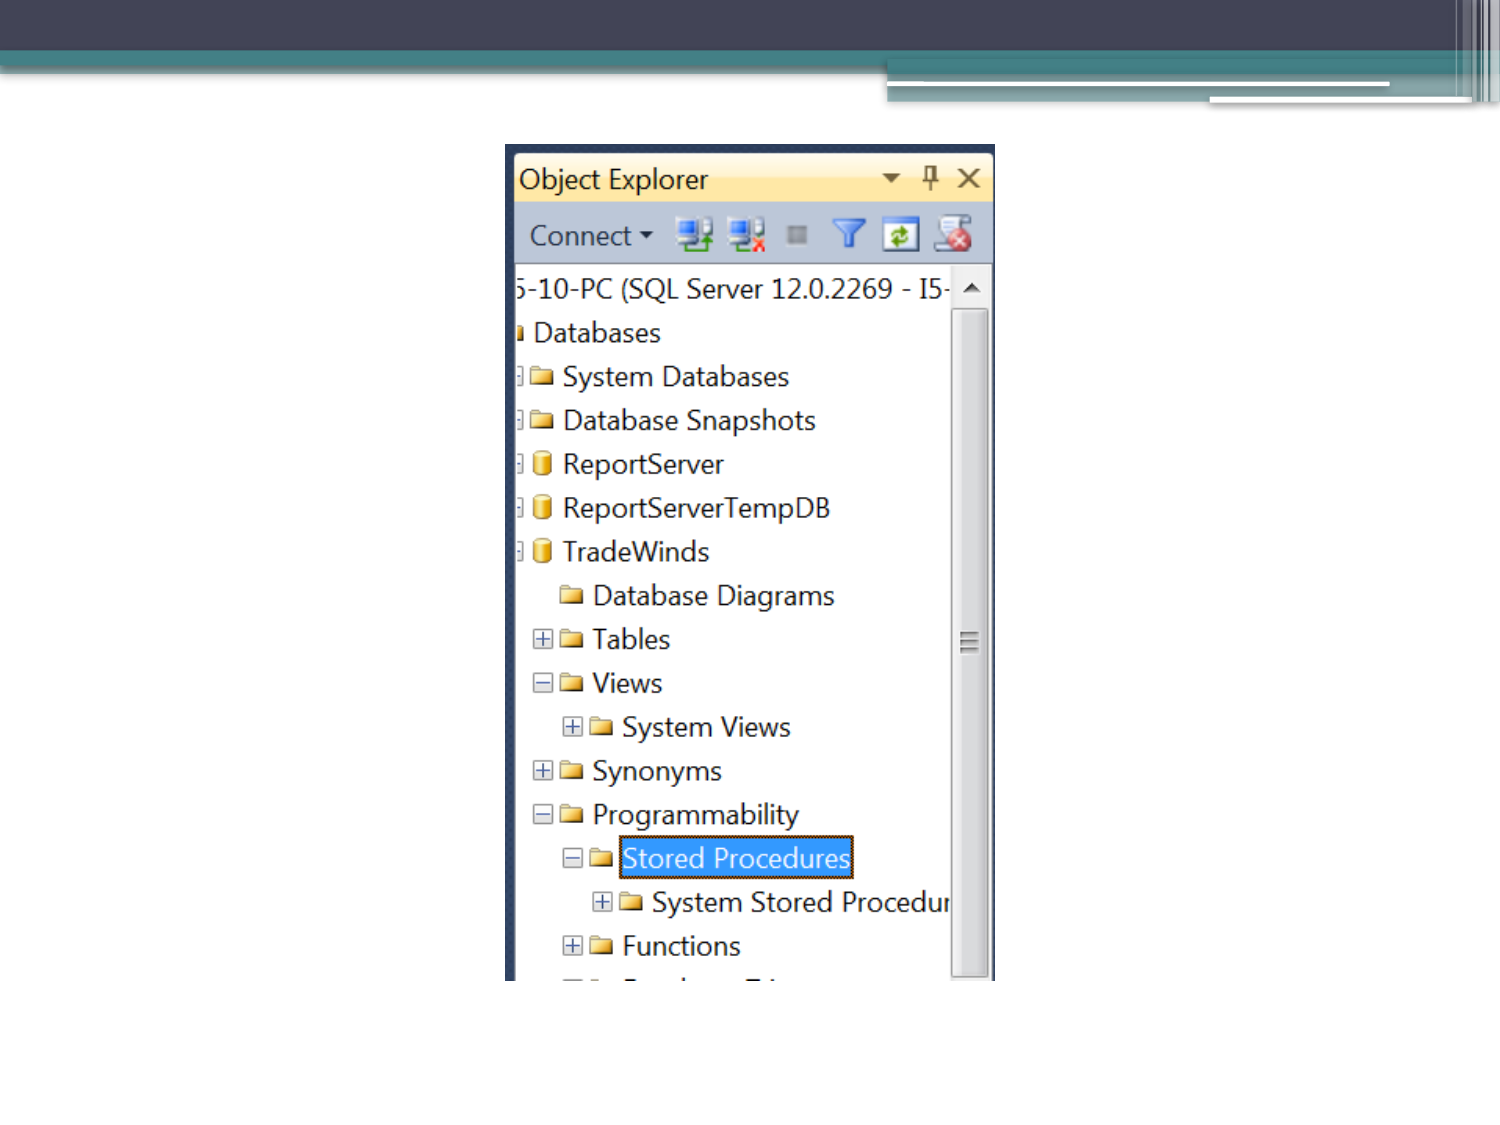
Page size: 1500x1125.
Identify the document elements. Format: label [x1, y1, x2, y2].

picture [505, 144, 995, 981]
